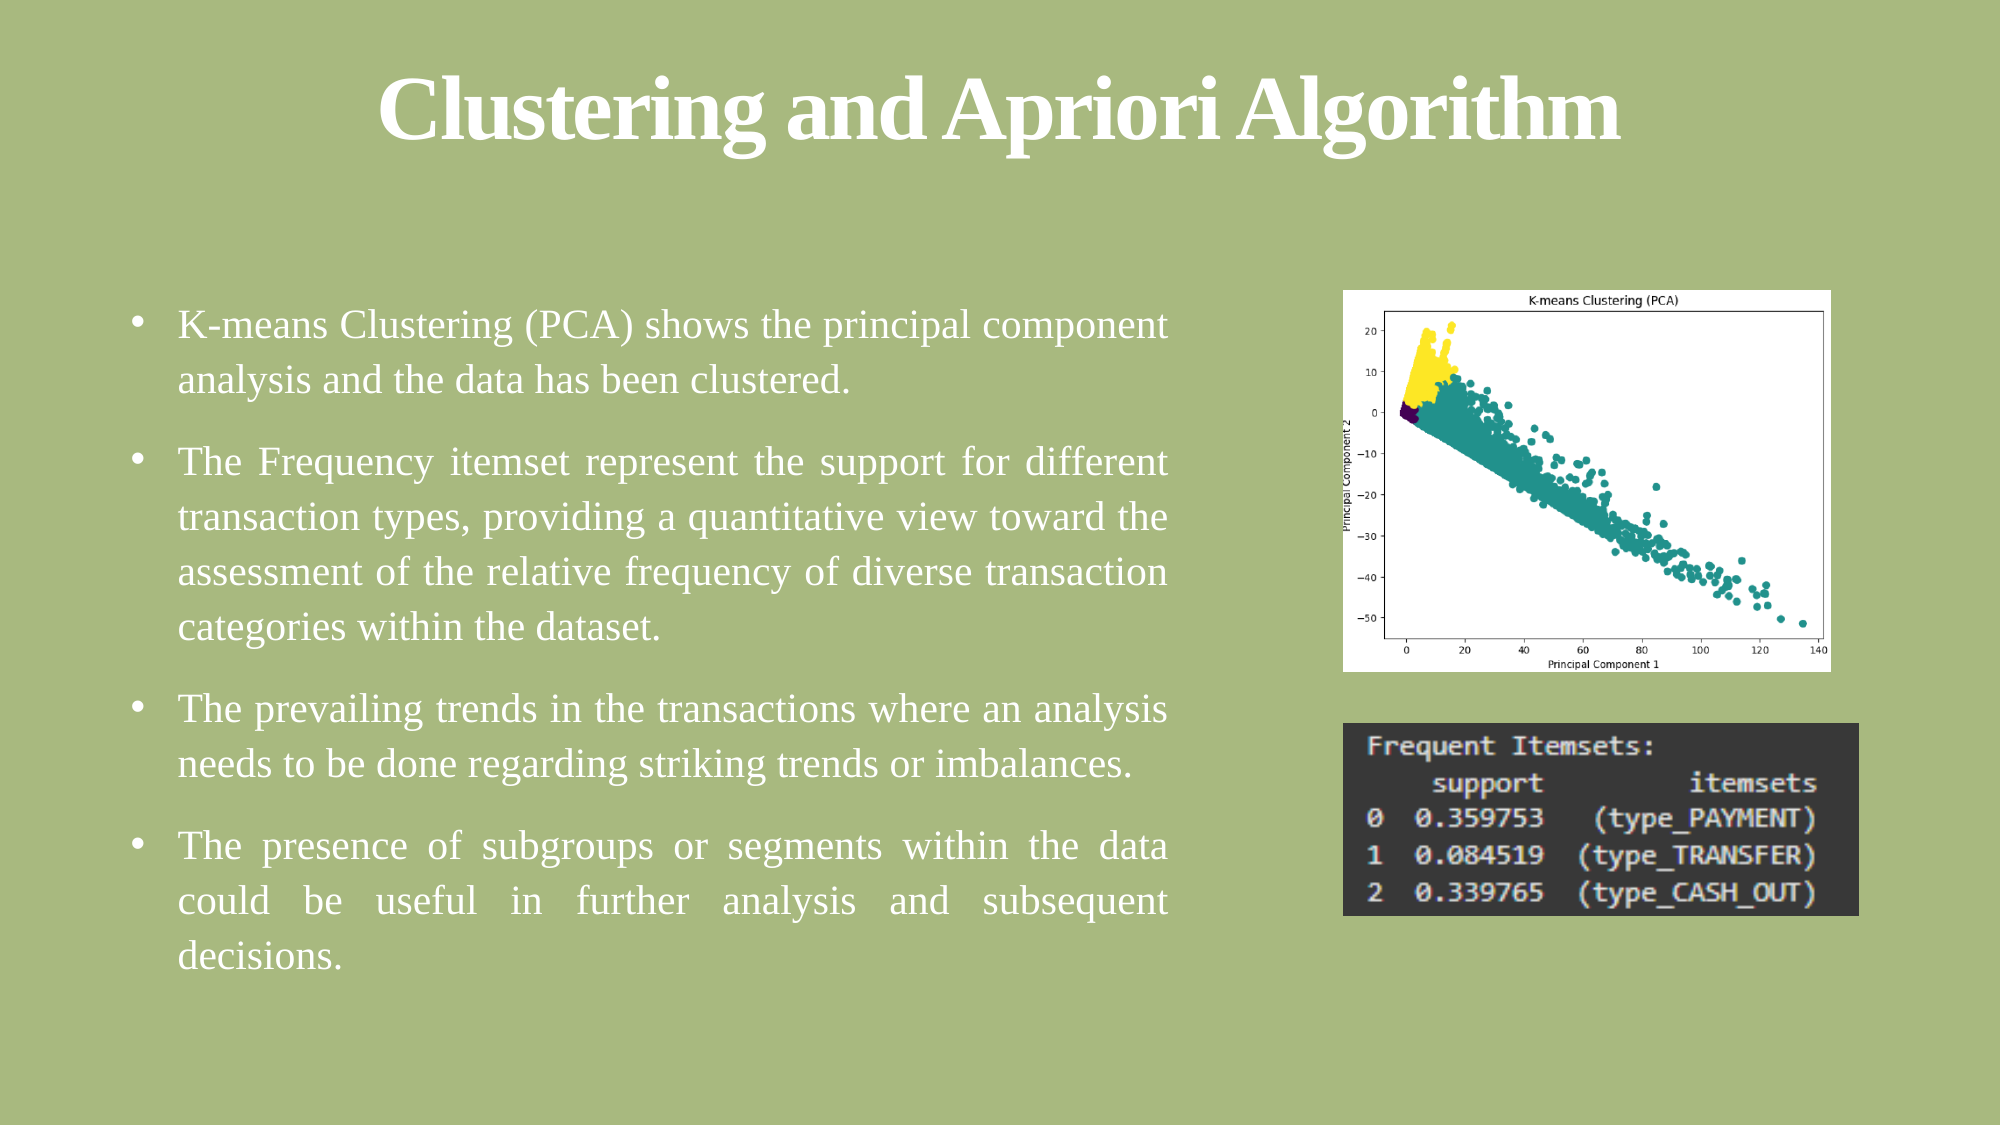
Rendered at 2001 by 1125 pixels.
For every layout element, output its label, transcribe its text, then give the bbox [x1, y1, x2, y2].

picture [1342, 723, 1859, 917]
picture [1342, 290, 1831, 673]
title Clustering and Apriori Algorithm [115, 33, 1885, 165]
subtitle K-means Clustering (PCA) shows the principal component analysis and the data has been clustered. The Frequency itemset represent the support for different transaction types, providing a quantitative view toward the assessment of the relative frequency of diverse transaction categories within the dataset. The prevailing trends in the transactions where an analysis needs to be done regarding striking trends or imbalances. The presence of subgroups or segments within the data could be useful in further analysis and subsequent decisions. [115, 283, 1185, 992]
